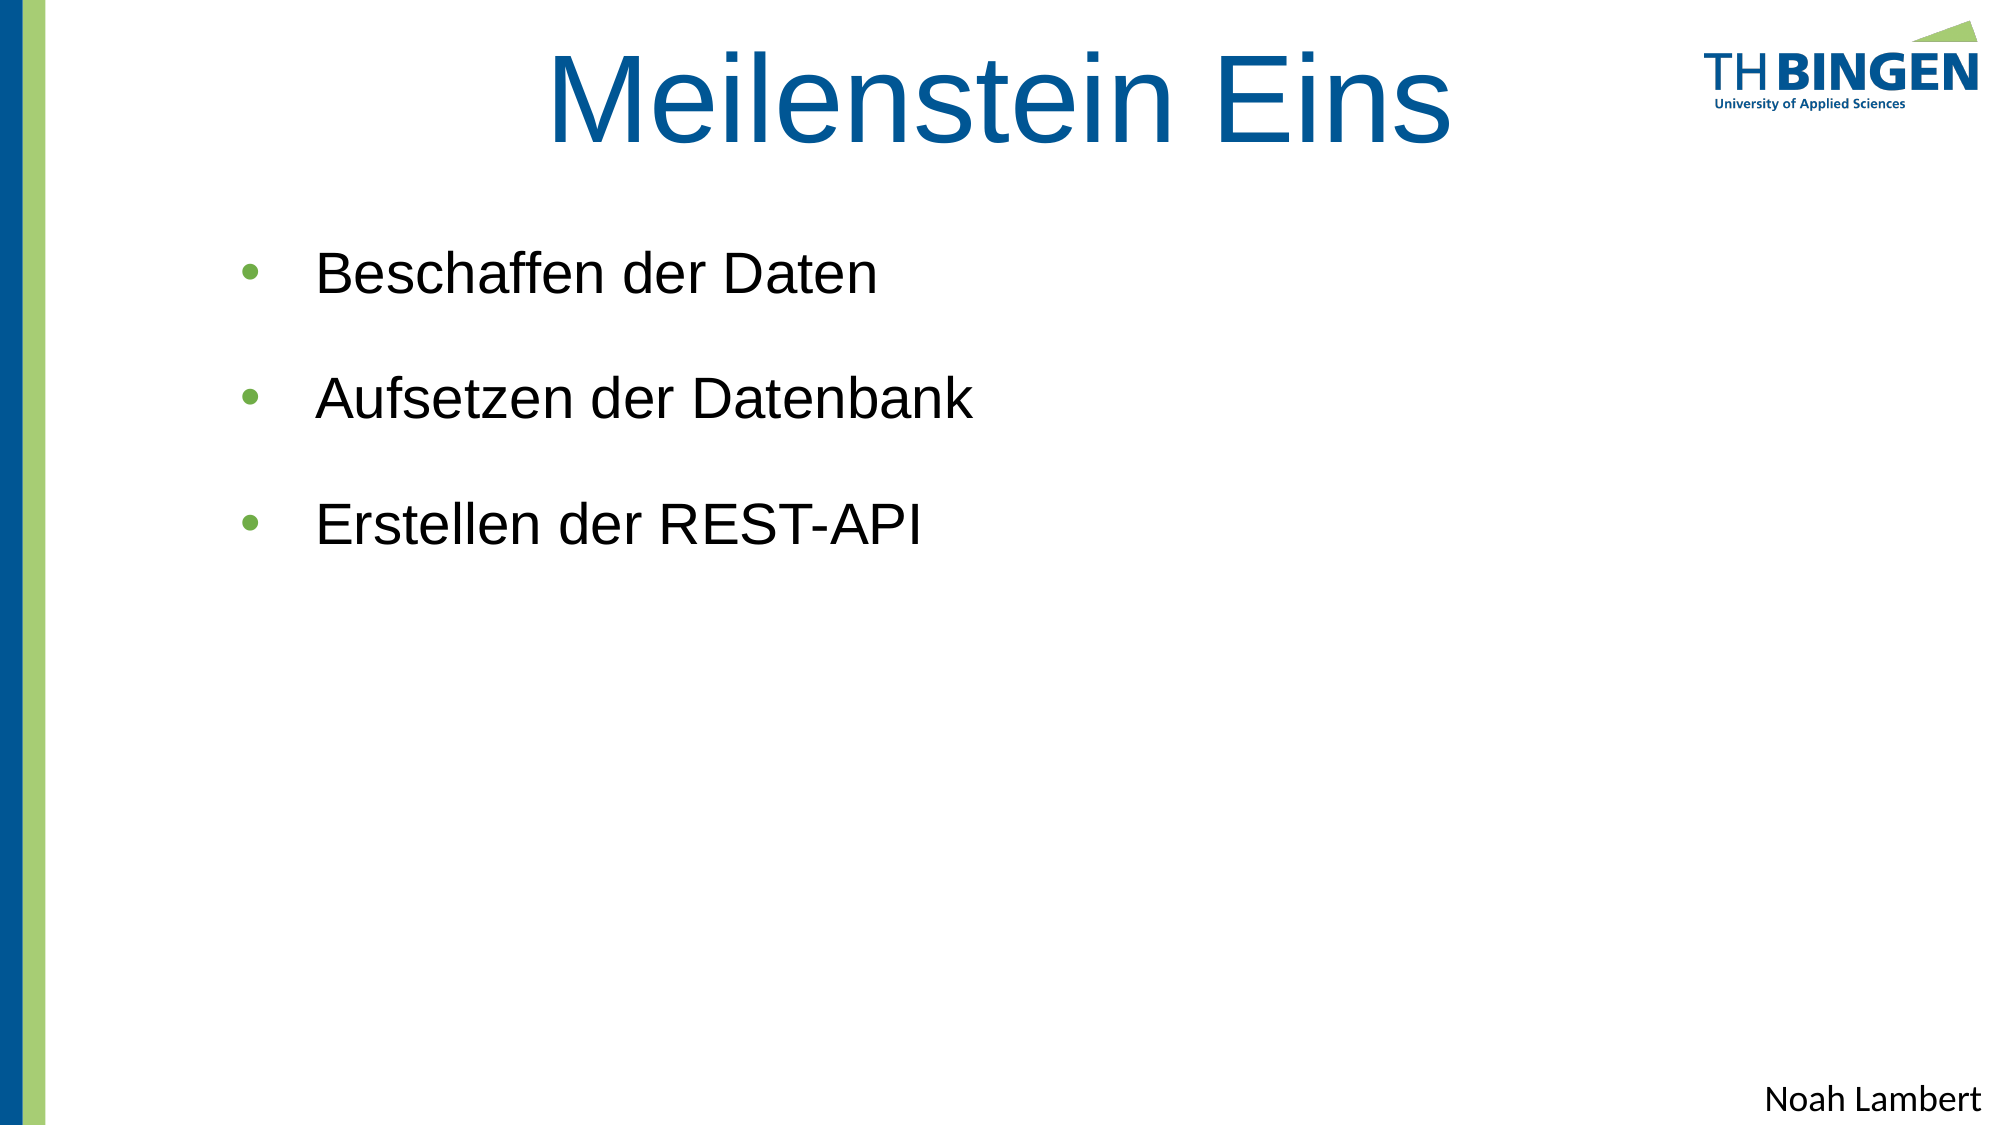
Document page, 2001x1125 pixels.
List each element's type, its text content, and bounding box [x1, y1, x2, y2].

text_box Noah Lambert [1749, 1066, 2000, 1125]
text_box [0, 0, 24, 1125]
title Meilenstein Eins [249, 20, 1750, 177]
picture [1704, 20, 1978, 111]
text_box [24, 0, 46, 1125]
text_box Beschaffen der Daten Aufsetzen der Datenbank Erstellen der REST-API [225, 235, 1726, 919]
